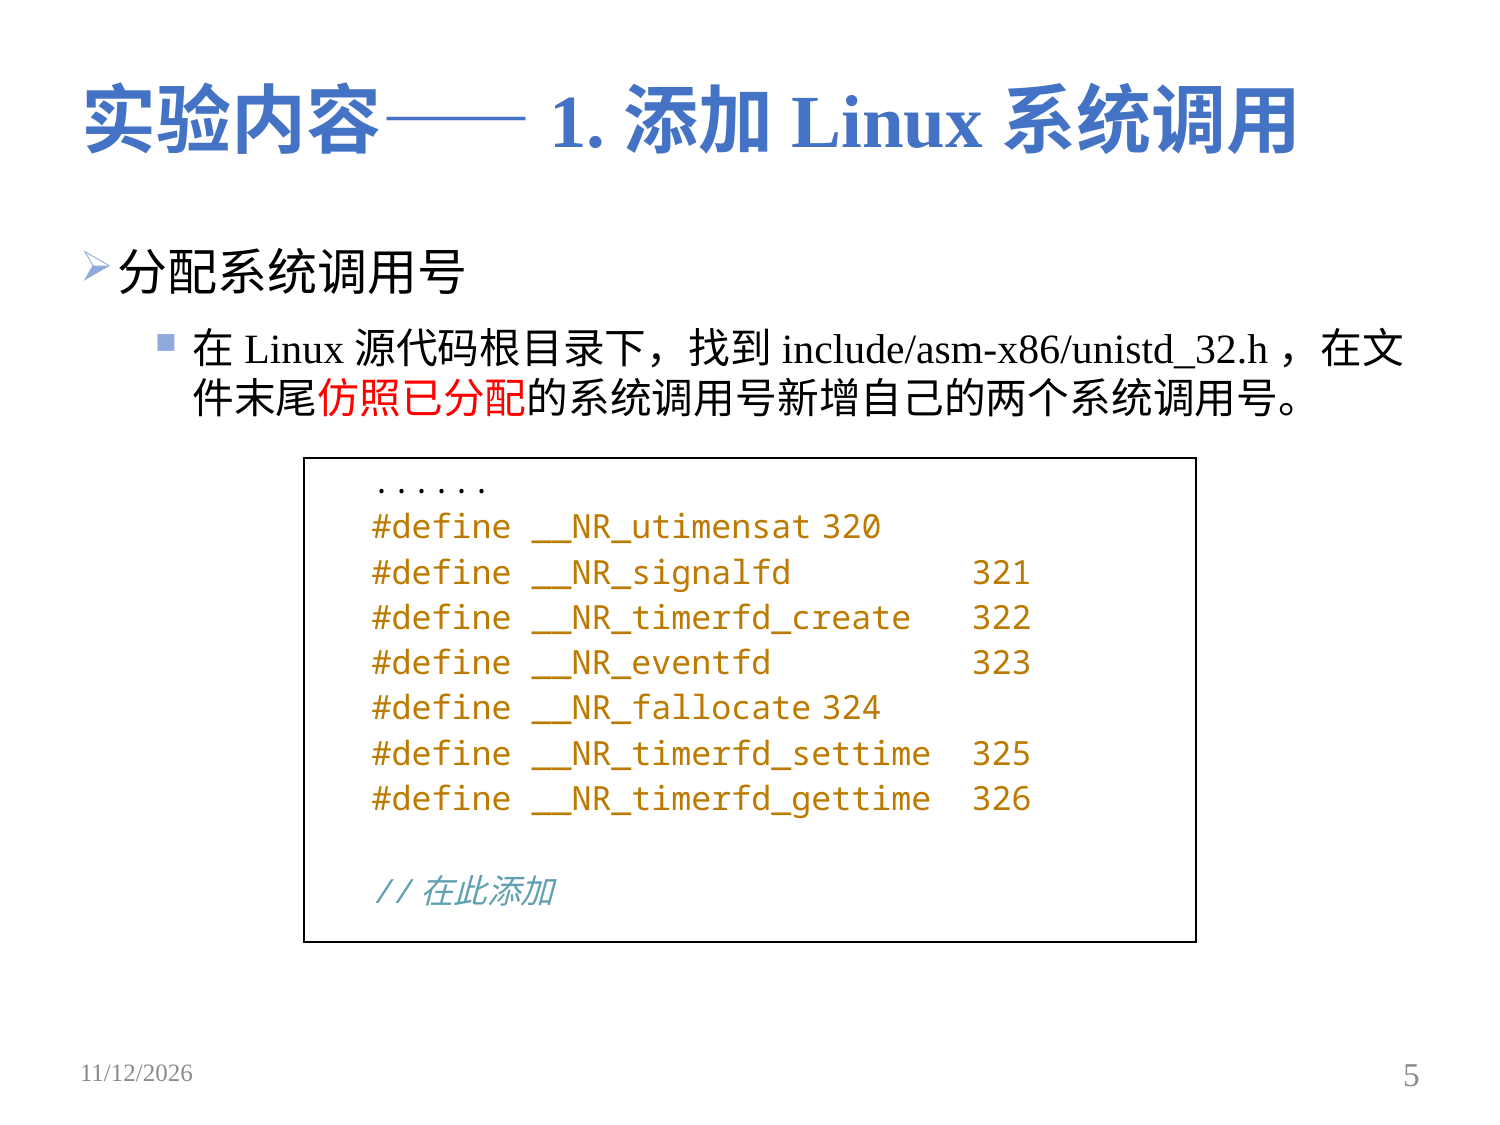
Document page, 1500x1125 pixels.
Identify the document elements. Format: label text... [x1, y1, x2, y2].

table_header ...... #define __NR_utimensat 320 #define __NR_signalfd 321 #define __NR_timerfd_create 322 #define __NR_eventfd 323 #define __NR_fallocate 324 #define __NR_timerfd_settime 325 #define __NR_timerfd_gettime 326 //在此添加 [305, 459, 1195, 941]
slide_number 5 [1059, 1042, 1435, 1103]
title 实验内容——1.添加Linux系统调用 [66, 59, 1435, 187]
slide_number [65, 1041, 403, 1101]
list 分配系统调用号 在Linux源代码根目录下，找到include/asm-x86/unistd_32.h，在文件末尾仿照已分配的系统调用号新增自己的两个系统调用号。 [65, 221, 1435, 1042]
